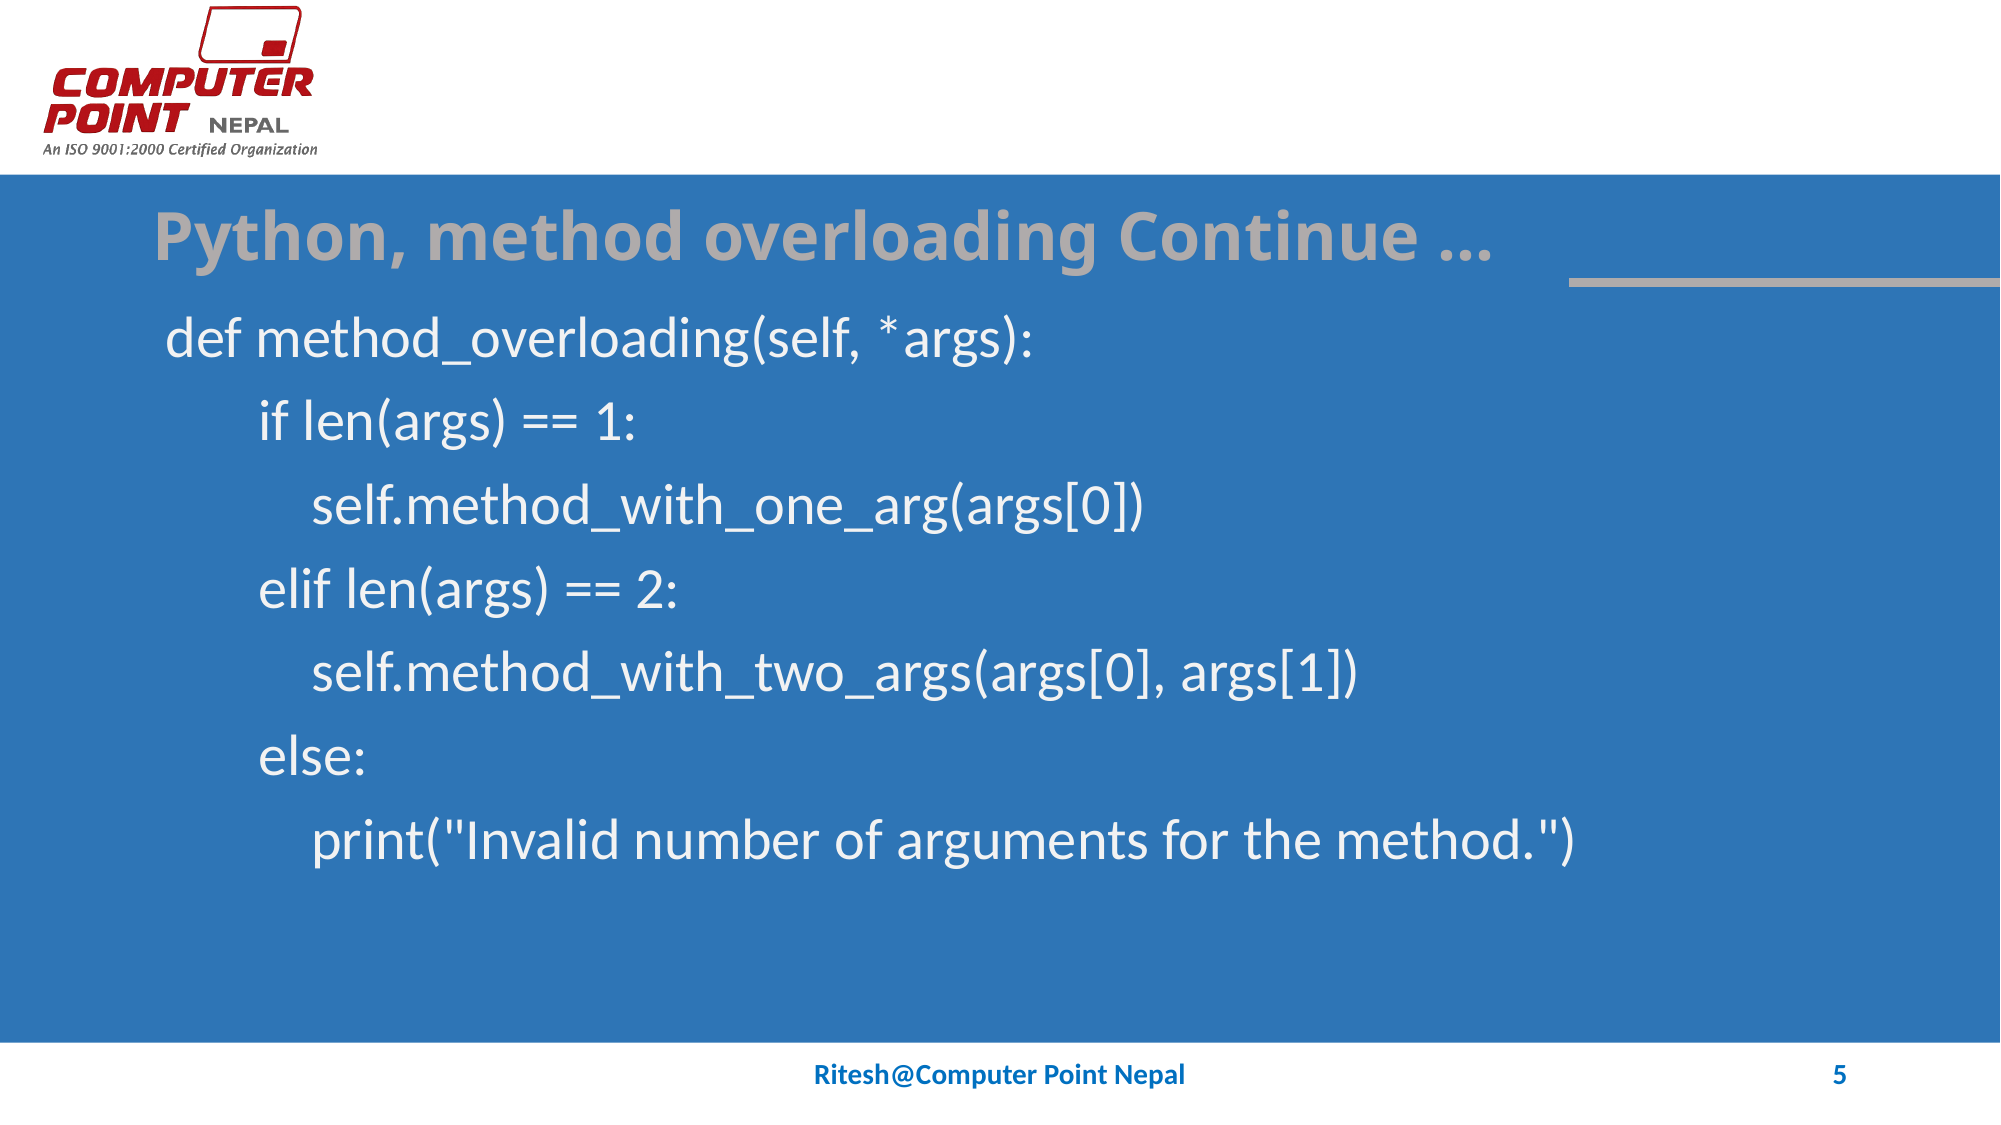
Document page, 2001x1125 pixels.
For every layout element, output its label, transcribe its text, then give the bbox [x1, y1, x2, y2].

slide_number 5 [1412, 1042, 1863, 1103]
list def method_overloading(self, *args): if len(args) == 1: self.method_with_one_arg(args[0]) elif len(args) == 2: self.method_with_two_args(args[0], args[1]) else: print("Invalid number of arguments for the method.") [137, 299, 1863, 1014]
picture [33, 0, 332, 166]
footer Ritesh@Computer Point Nepal [662, 1042, 1338, 1103]
title Python, method overloading Continue … [137, 195, 1863, 283]
